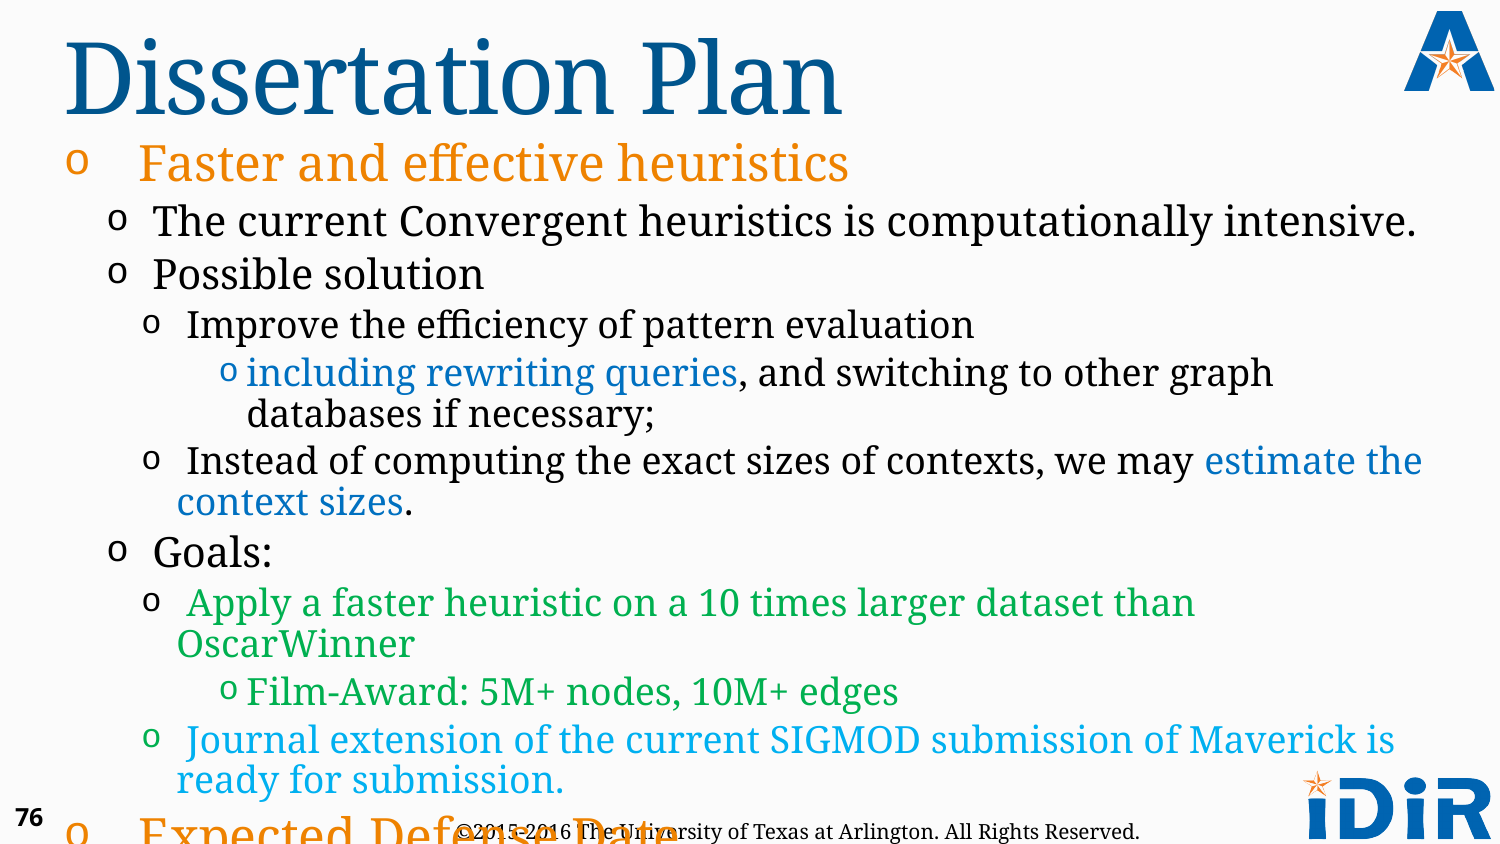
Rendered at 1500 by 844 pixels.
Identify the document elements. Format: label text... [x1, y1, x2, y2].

picture [1404, 11, 1495, 91]
title Dissertation Plan [63, 28, 1436, 138]
picture [1301, 769, 1495, 844]
slide_number 76 [0, 796, 350, 842]
list Faster and effective heuristics The current Convergent heuristics is computationally intensive. Possible solution Improve the efficiency of pattern evaluation including rewriting queries, and switching to other graph databases if necessary; Instead of computing the exact sizes of contexts, we may estimate the context sizes. Goals: Apply a faster heuristic on a 10 times larger dataset than OscarWinner Film-Award: 5M+ nodes, 10M+ edges Journal extension of the current SIGMOD submission of Maverick is ready for submission. Expected Defense Date Fall 2017 [63, 138, 1436, 823]
